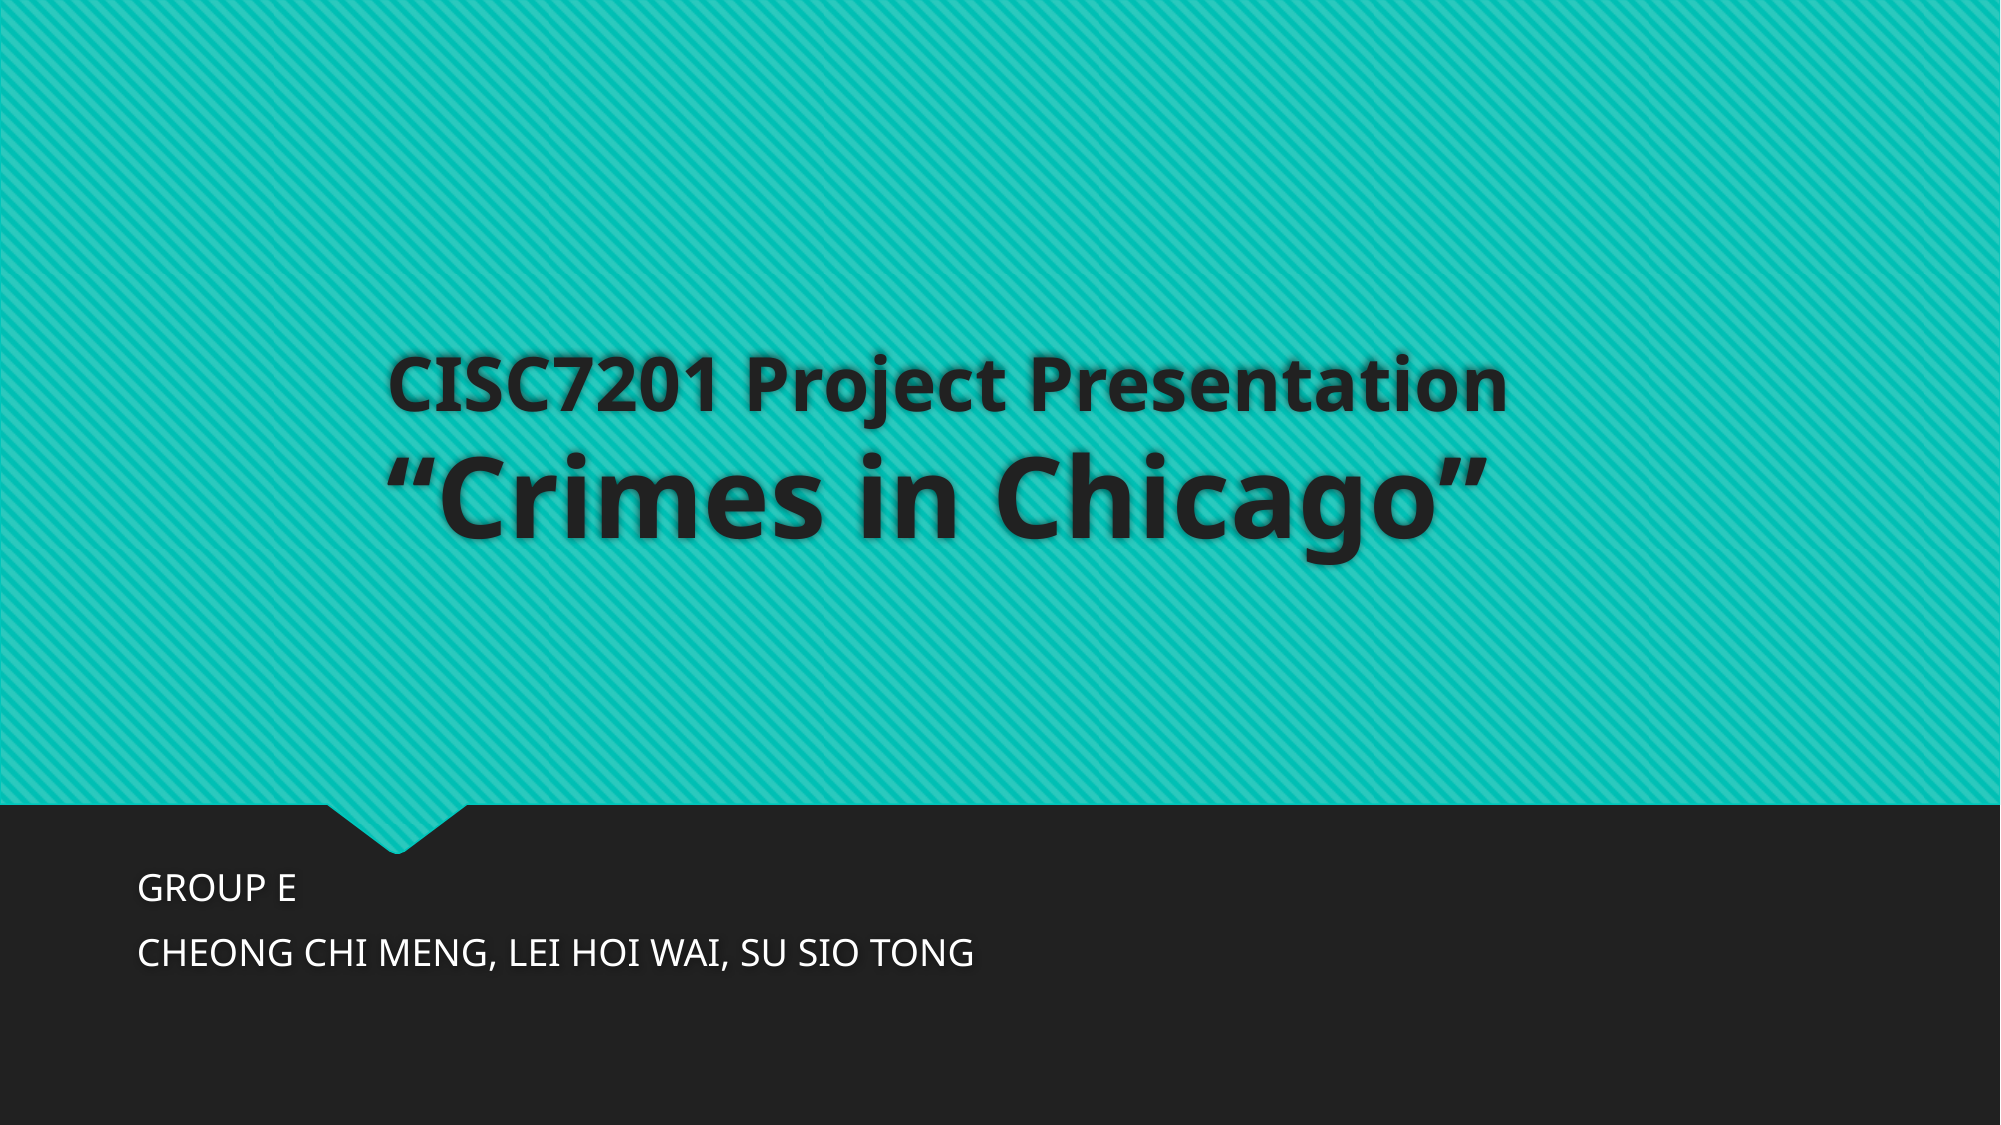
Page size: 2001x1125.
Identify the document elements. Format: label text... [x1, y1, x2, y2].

subtitle GROUP E CHEONG CHI MENG, LEI HOI WAI, SU SIO TONG [121, 856, 1868, 1037]
title CISC7201 Project Presentation “Crimes in Chicago” [371, 166, 1629, 704]
